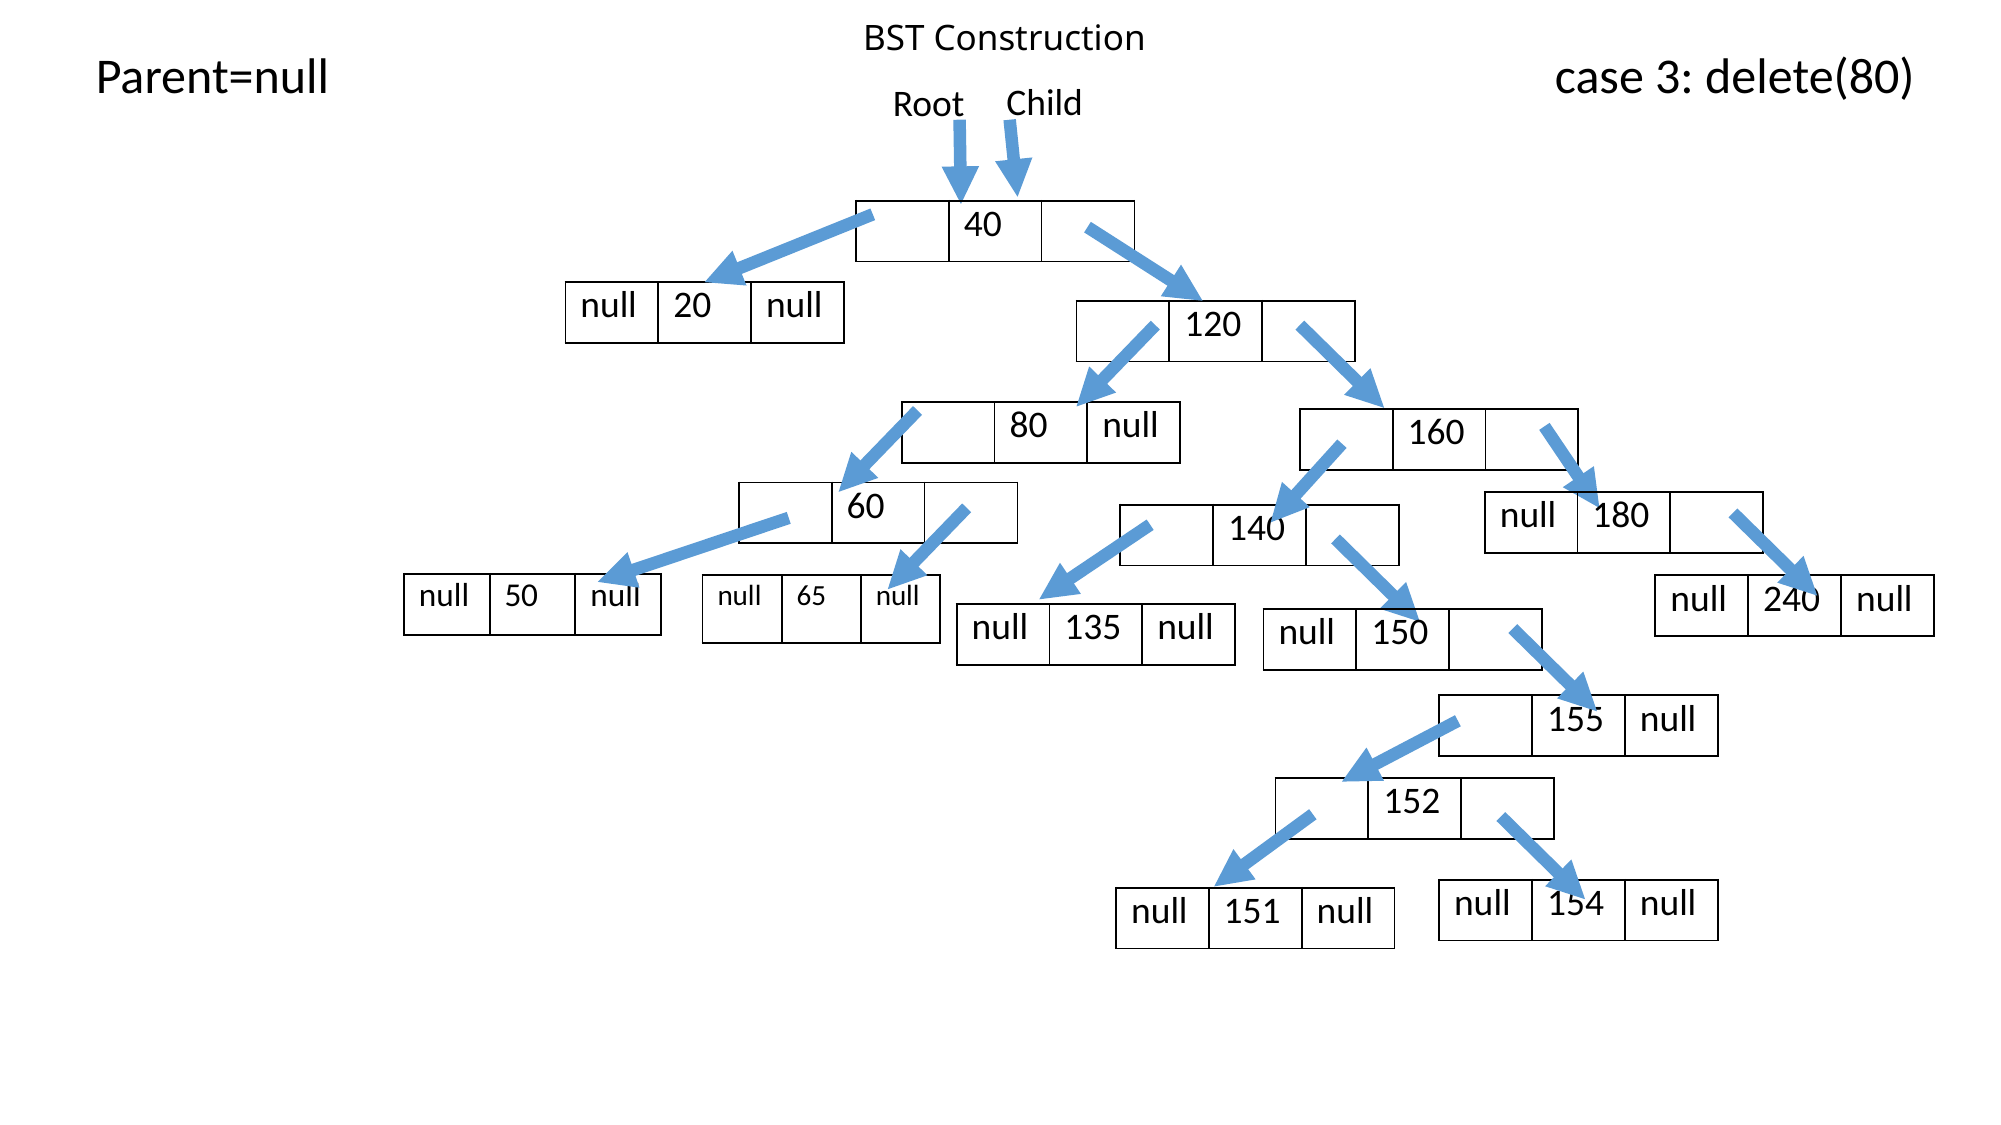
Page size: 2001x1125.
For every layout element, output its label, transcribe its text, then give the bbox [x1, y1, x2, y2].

table_header 140 [1214, 506, 1305, 565]
table_header null [958, 605, 1049, 664]
table_header [1450, 610, 1541, 669]
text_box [1335, 538, 1420, 622]
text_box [1500, 816, 1586, 900]
table_header [1671, 493, 1762, 552]
table_header 120 [1170, 302, 1261, 361]
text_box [1270, 443, 1342, 523]
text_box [838, 410, 918, 492]
table_header 20 [659, 283, 750, 342]
table_header null [1143, 605, 1234, 664]
table_header [1486, 410, 1577, 469]
text_box Child [991, 70, 1137, 131]
table_header [1263, 302, 1354, 361]
table_header null [1264, 610, 1355, 669]
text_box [1512, 628, 1597, 712]
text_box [1732, 512, 1818, 596]
table_header [1077, 302, 1168, 361]
table_header null [576, 575, 660, 634]
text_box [1087, 227, 1203, 301]
table_header null [752, 283, 843, 342]
table_header 150 [1357, 610, 1448, 669]
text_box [1214, 814, 1313, 887]
table_header [1307, 506, 1398, 565]
table_header null [862, 576, 939, 642]
table_header null [1486, 493, 1577, 552]
table_header null [1440, 881, 1531, 940]
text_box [1544, 426, 1600, 508]
table_header null [1088, 403, 1179, 462]
table_header [925, 483, 1017, 542]
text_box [1009, 119, 1018, 197]
table_header null [703, 582, 781, 642]
table_header null [566, 283, 657, 342]
table_header 80 [995, 403, 1086, 462]
table_header null [1626, 696, 1717, 755]
table_header 240 [1749, 576, 1840, 635]
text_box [1039, 524, 1151, 600]
table_header null [1626, 881, 1717, 940]
table_header 151 [1210, 889, 1301, 948]
title BST Construction [254, 12, 1755, 42]
table_header [1121, 506, 1212, 565]
table_header 65 [783, 576, 860, 642]
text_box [704, 214, 873, 283]
table_header [1440, 696, 1531, 755]
table_header null [1303, 889, 1394, 948]
table_header 180 [1578, 493, 1669, 552]
table_header [857, 202, 948, 261]
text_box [1341, 720, 1458, 782]
table_header 135 [1050, 605, 1141, 664]
table_header 50 [491, 575, 574, 634]
table_header [1462, 779, 1553, 838]
table_header null [1117, 889, 1208, 948]
table_header 60 [833, 483, 924, 542]
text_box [597, 517, 789, 582]
table_header [1276, 779, 1367, 838]
table_header null [1842, 576, 1933, 635]
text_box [887, 507, 967, 590]
table_header 152 [1369, 779, 1460, 838]
table_header [740, 483, 831, 542]
table_header 40 [950, 202, 1041, 261]
table_header null [1656, 576, 1747, 635]
table_header [1301, 410, 1392, 469]
table_header null [405, 575, 489, 634]
table_header [903, 403, 994, 462]
table_header [1042, 202, 1134, 261]
table_header 154 [1533, 881, 1624, 940]
text_box Root [878, 71, 1004, 132]
table_header 160 [1394, 410, 1485, 469]
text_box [1299, 325, 1384, 408]
table_header 155 [1533, 696, 1624, 755]
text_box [1076, 325, 1156, 407]
subtitle Parent=null case 3: delete(80) [15, 42, 1996, 1125]
